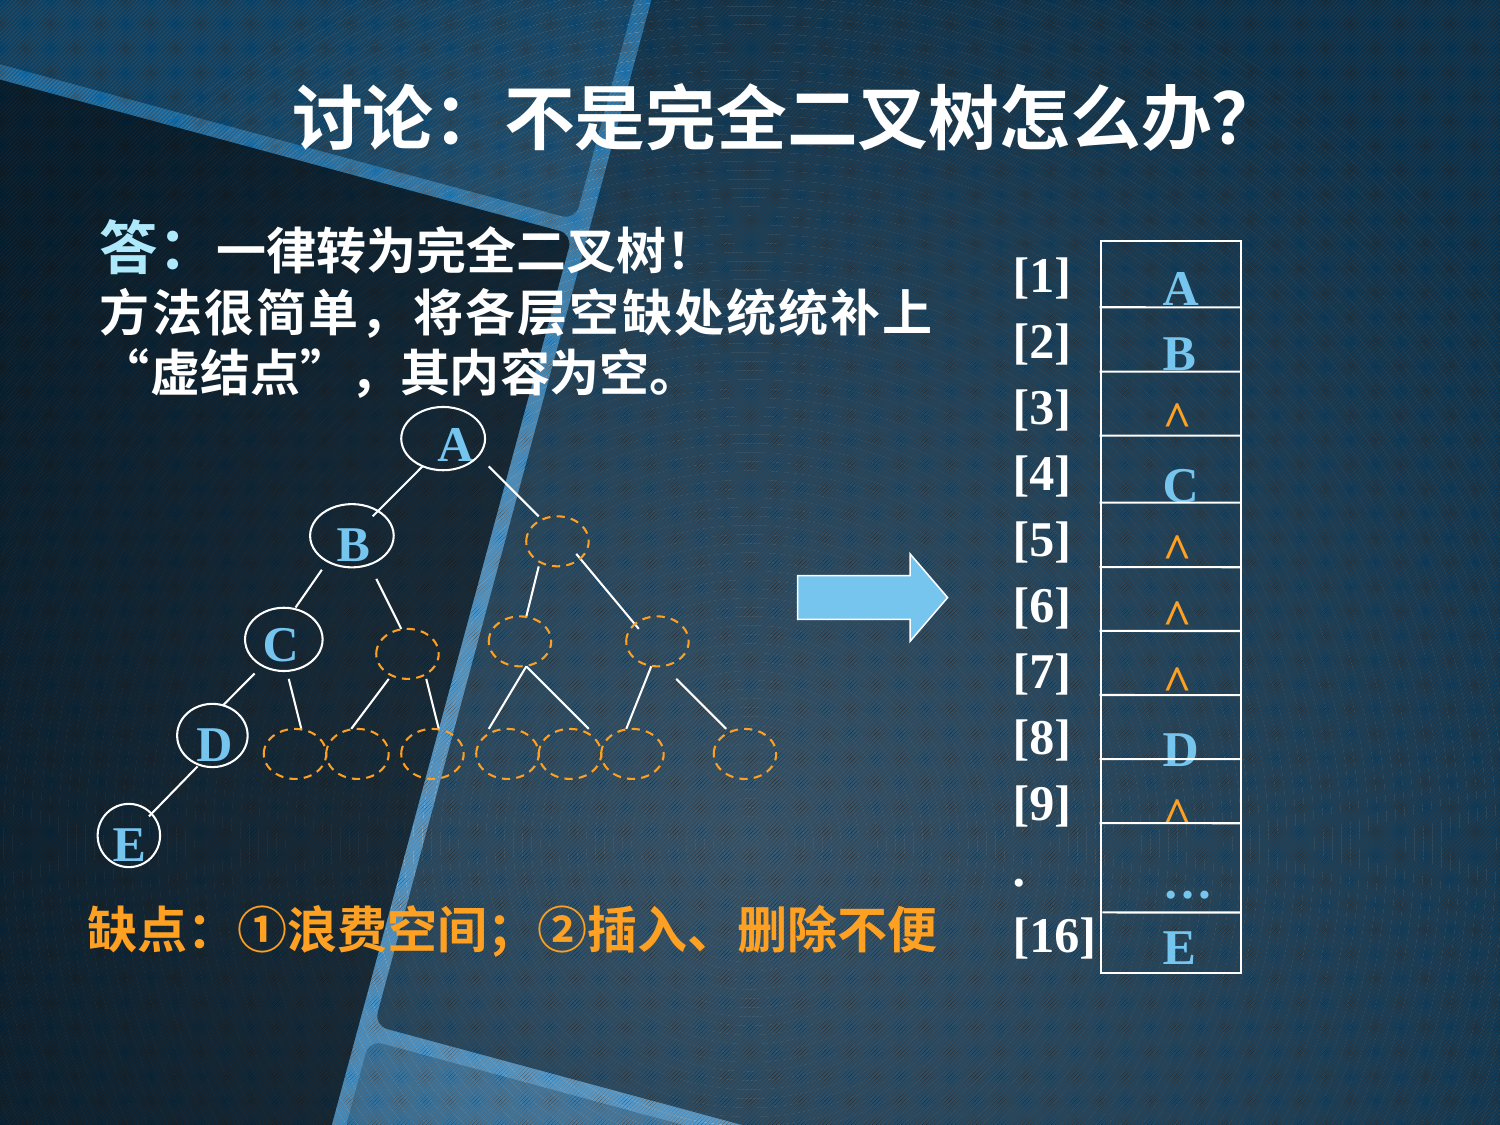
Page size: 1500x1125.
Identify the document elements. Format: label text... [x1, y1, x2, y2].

title 讨论：不是完全二叉树怎么办？ [210, 66, 1298, 167]
text_box 答：一律转为完全二叉树！ 方法很简单，将各层空缺处统统补上“虚结点”，其内容为空。 [85, 203, 948, 409]
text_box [263, 465, 777, 780]
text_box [97, 403, 490, 880]
text_box 缺点：①浪费空间；②插入、删除不便 [72, 891, 986, 1027]
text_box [997, 228, 1243, 974]
text_box [797, 553, 948, 642]
